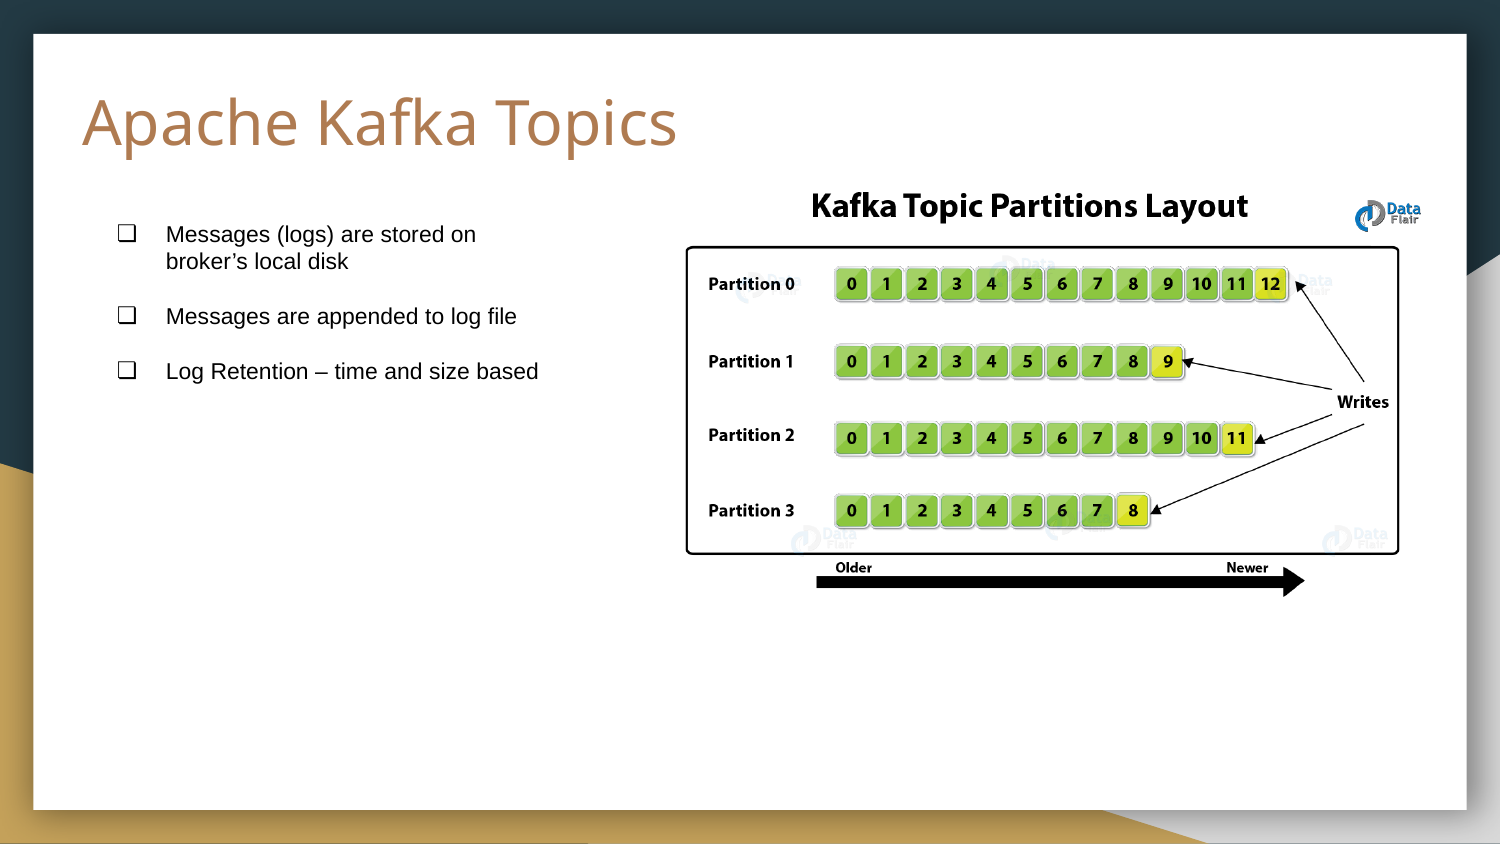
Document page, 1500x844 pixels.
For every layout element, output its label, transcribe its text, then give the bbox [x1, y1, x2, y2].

text_box Messages (logs) are stored on broker’s local disk Messages are appended to log file Log Retention – time and size based [75, 204, 579, 728]
title Apache Kafka Topics [67, 68, 1299, 225]
picture [652, 187, 1433, 597]
